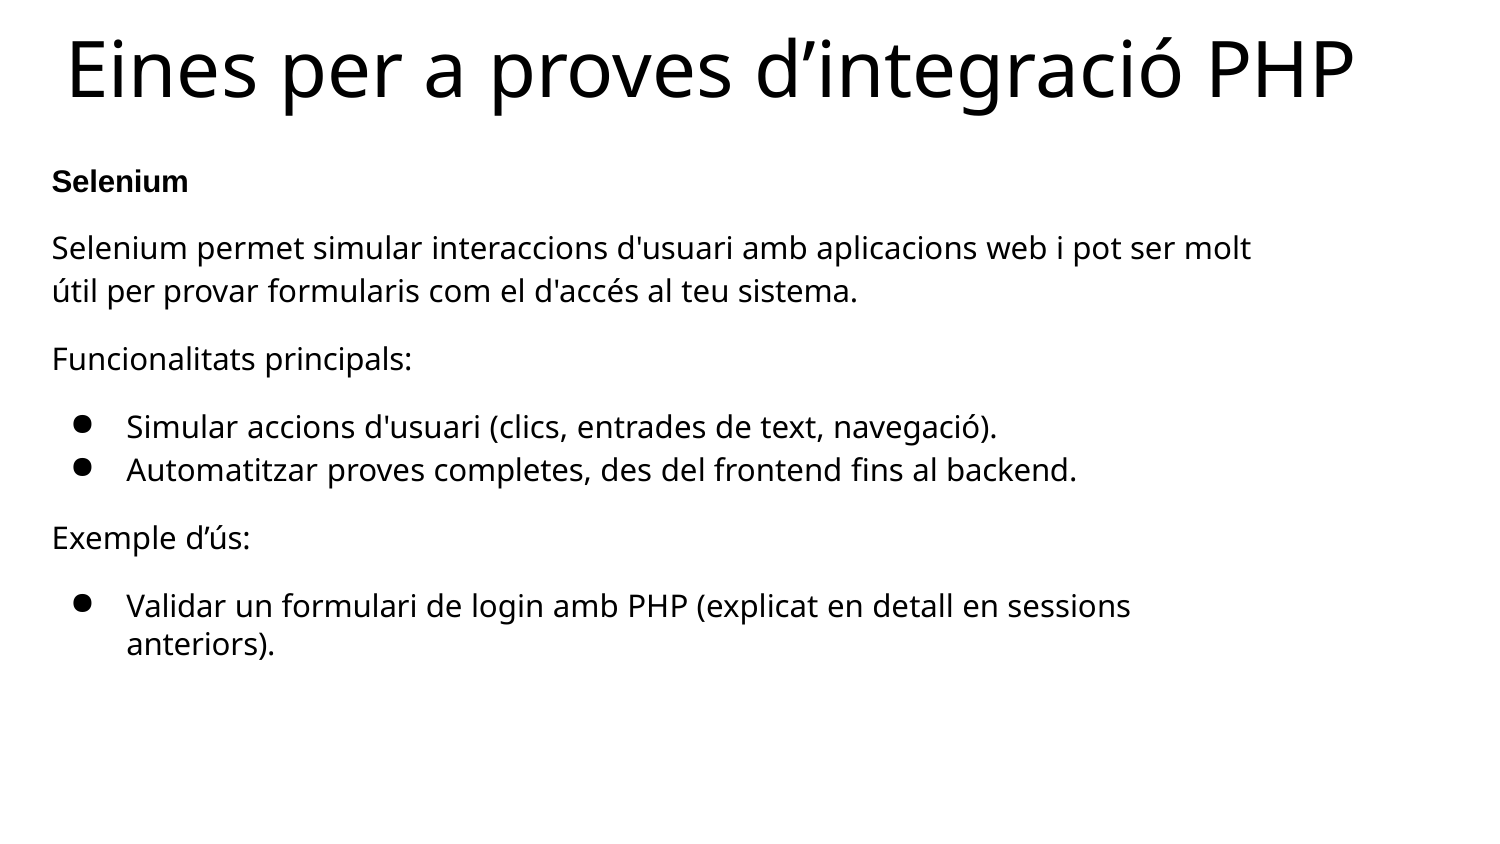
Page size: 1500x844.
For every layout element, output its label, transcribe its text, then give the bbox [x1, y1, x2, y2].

title Eines per a proves d’integració PHP [63, 16, 1388, 160]
text_box Selenium Selenium permet simular interaccions d'usuari amb aplicacions web i pot ser molt útil per provar formularis com el d'accés al teu sistema. Funcionalitats principals: Simular accions d'usuari (clics, entrades de text, navegació). Automatitzar proves completes, des del frontend fins al backend. Exemple d’ús: Validar un formulari de login amb PHP (explicat en detall en sessions anteriors). [49, 158, 1280, 662]
